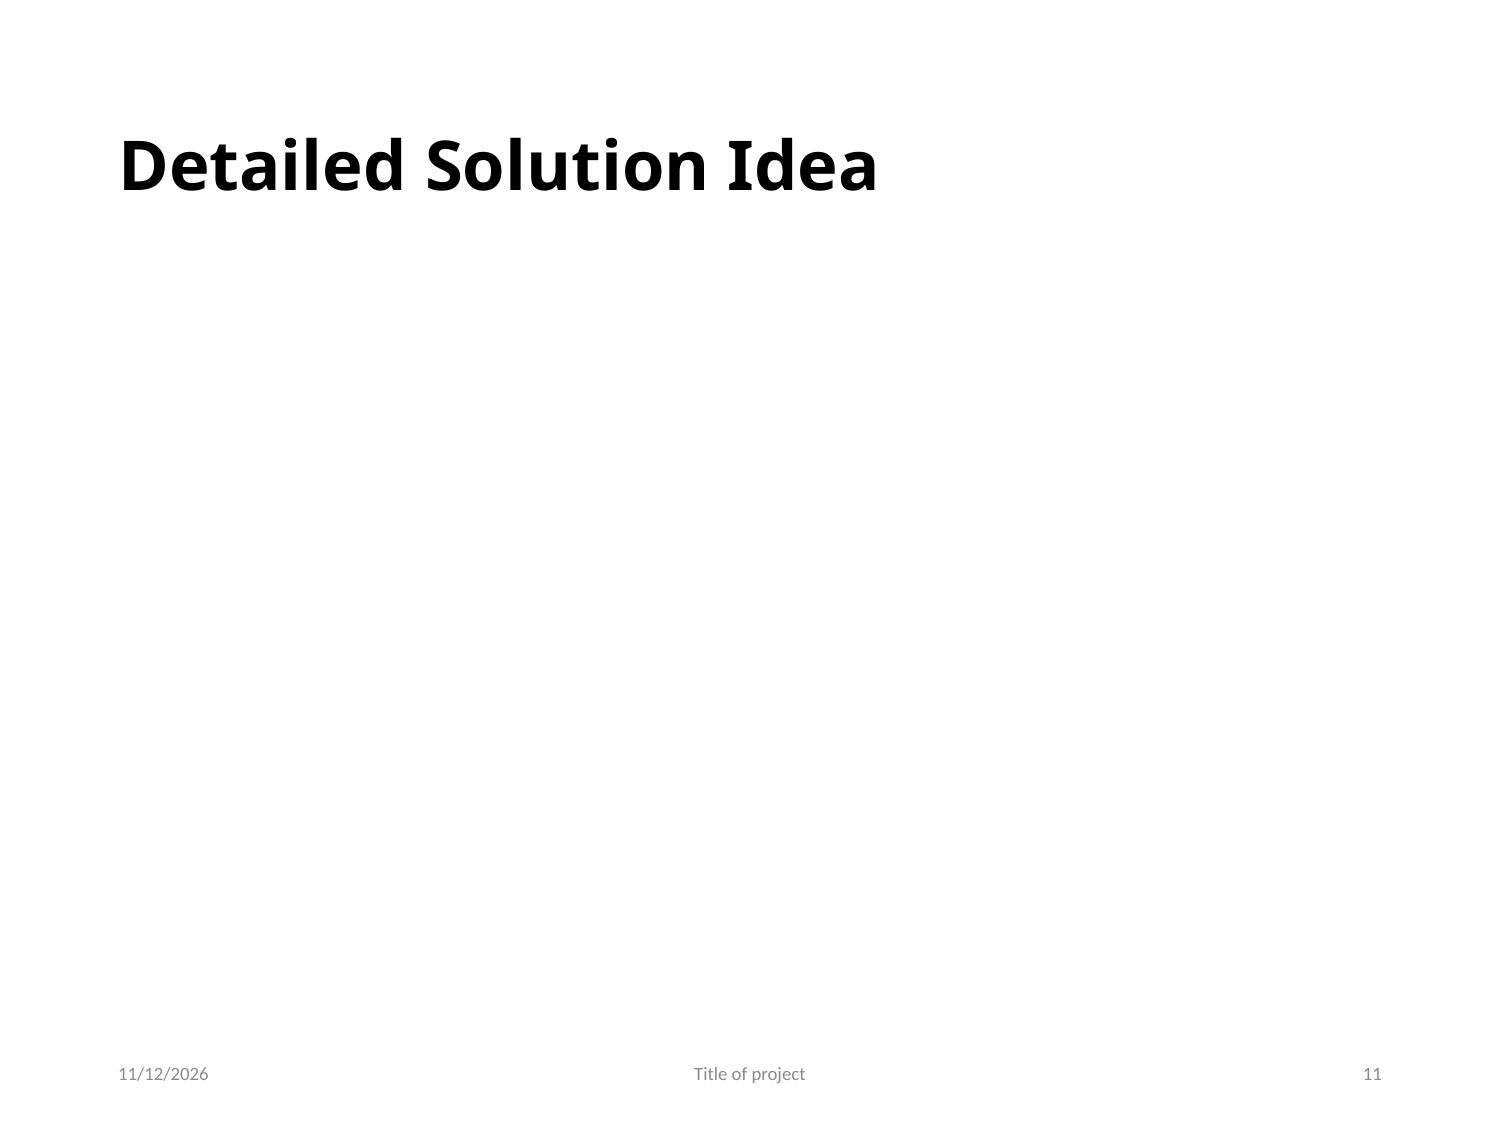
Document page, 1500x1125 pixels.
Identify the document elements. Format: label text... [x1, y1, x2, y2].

title Detailed Solution Idea [102, 59, 1398, 278]
slide_number 11 [1059, 1042, 1397, 1103]
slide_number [103, 1042, 441, 1103]
footer Title of project [496, 1042, 1004, 1103]
